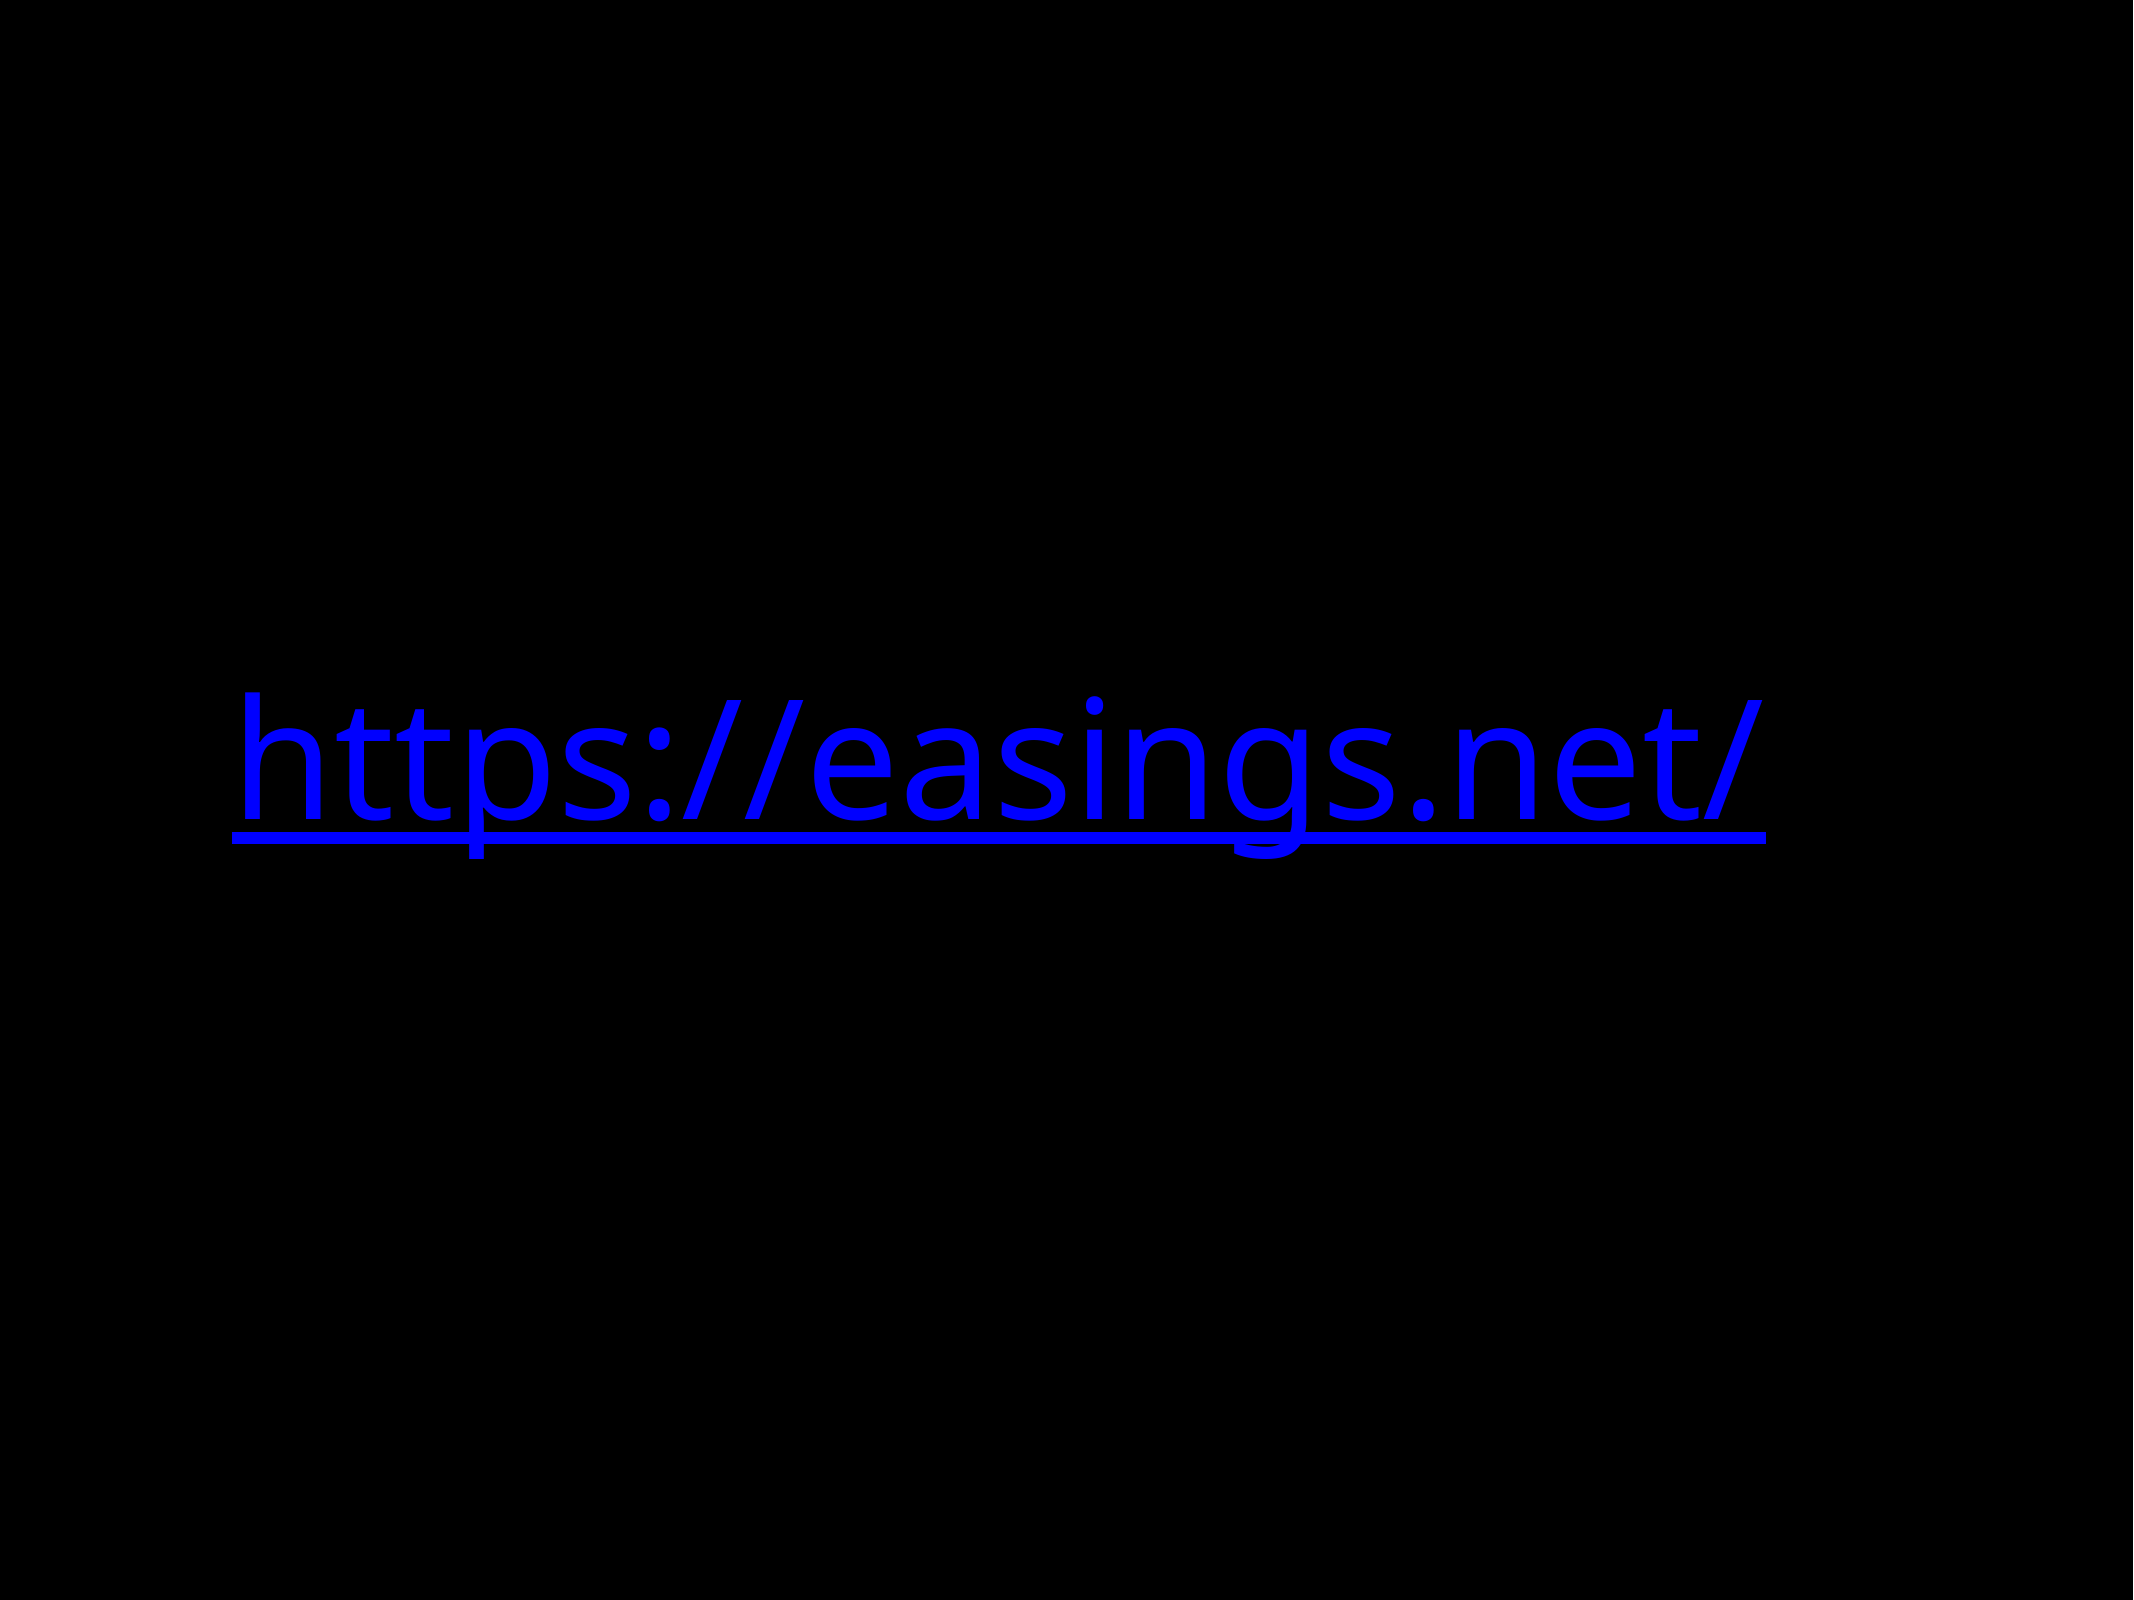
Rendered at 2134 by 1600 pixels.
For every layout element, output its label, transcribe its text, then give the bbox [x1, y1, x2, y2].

title https://easings.net/ [118, 495, 1837, 1038]
